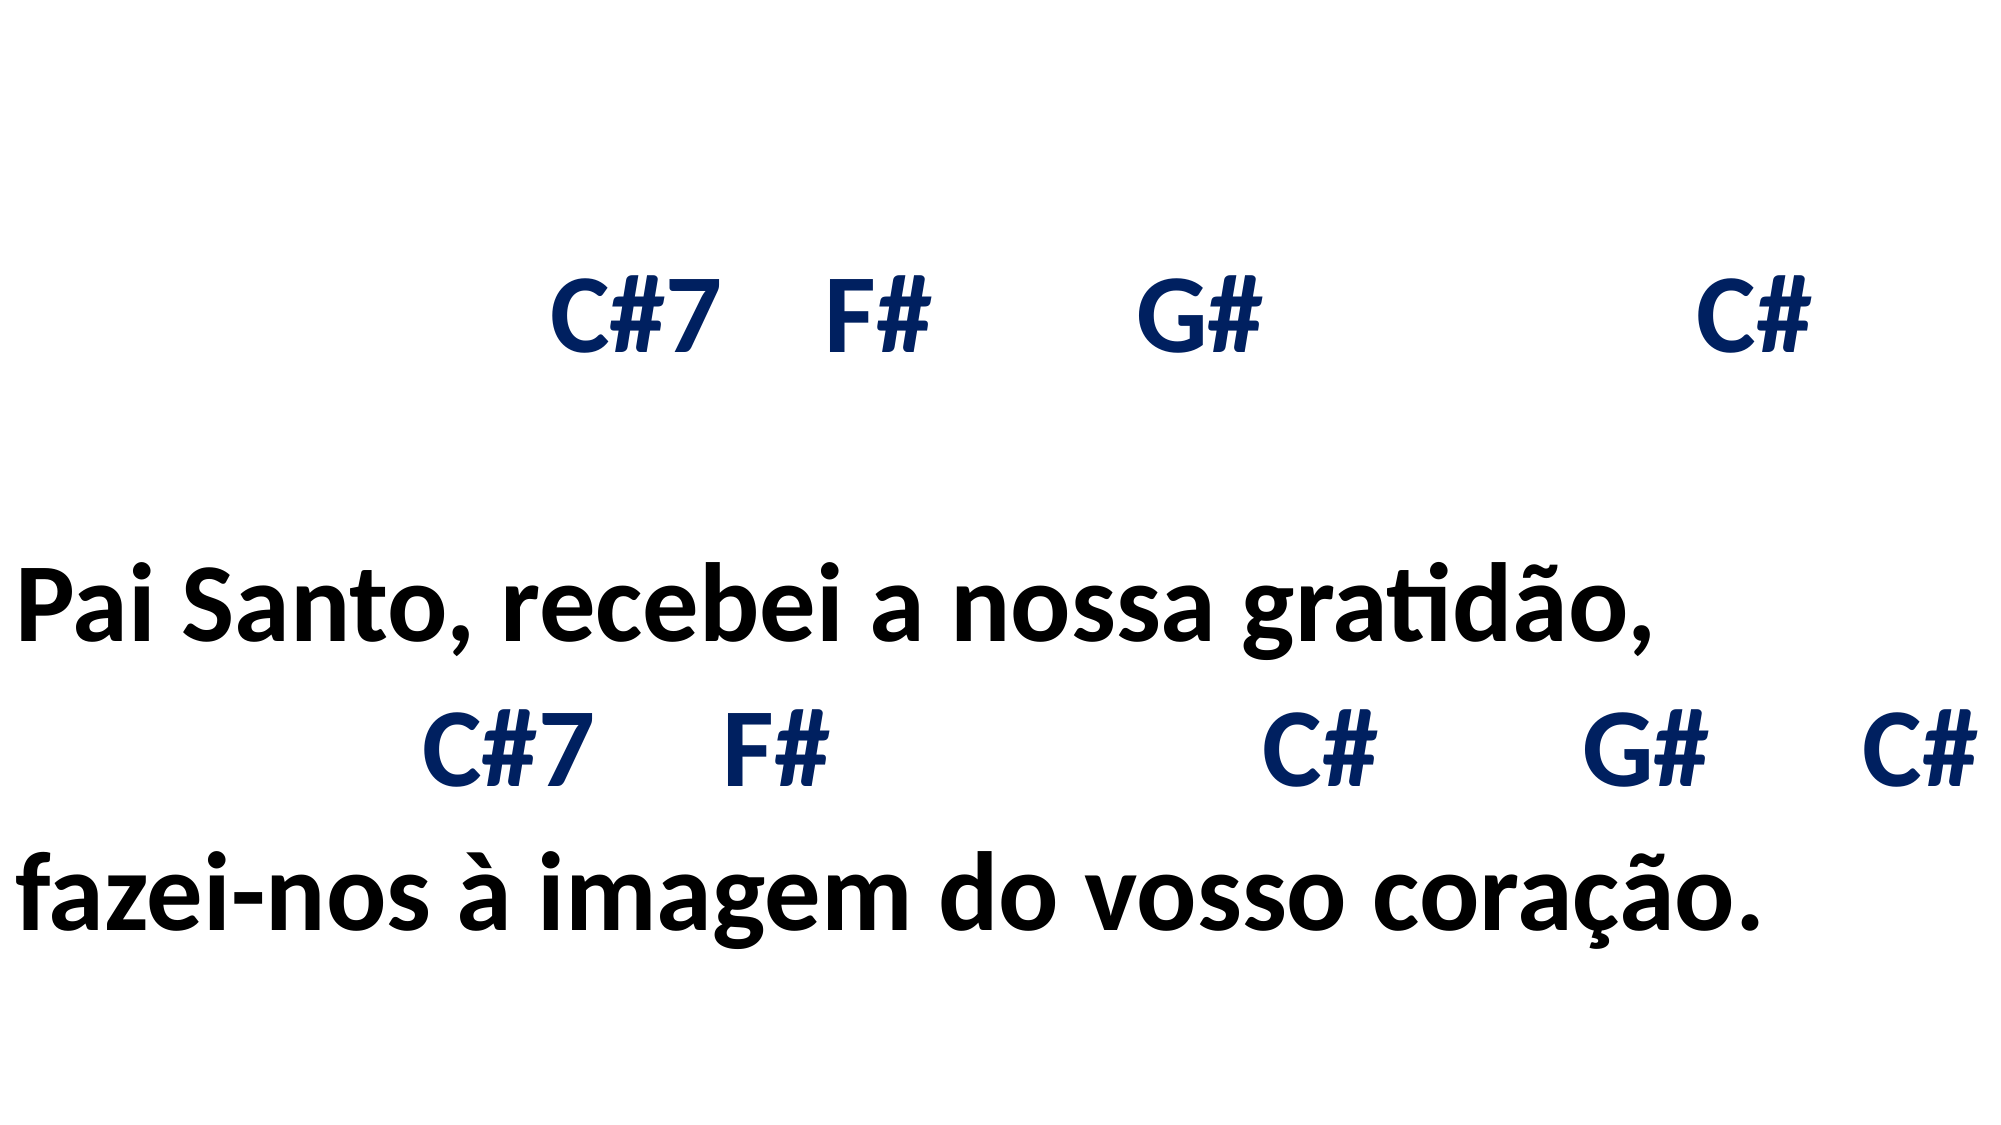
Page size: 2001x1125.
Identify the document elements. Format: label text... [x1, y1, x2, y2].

title C#7 F# G# C# Pai Santo, recebei a nossa gratidão, C#7 F# C# G# C# fazei-nos à imagem do vosso coração. [0, 0, 2000, 1125]
